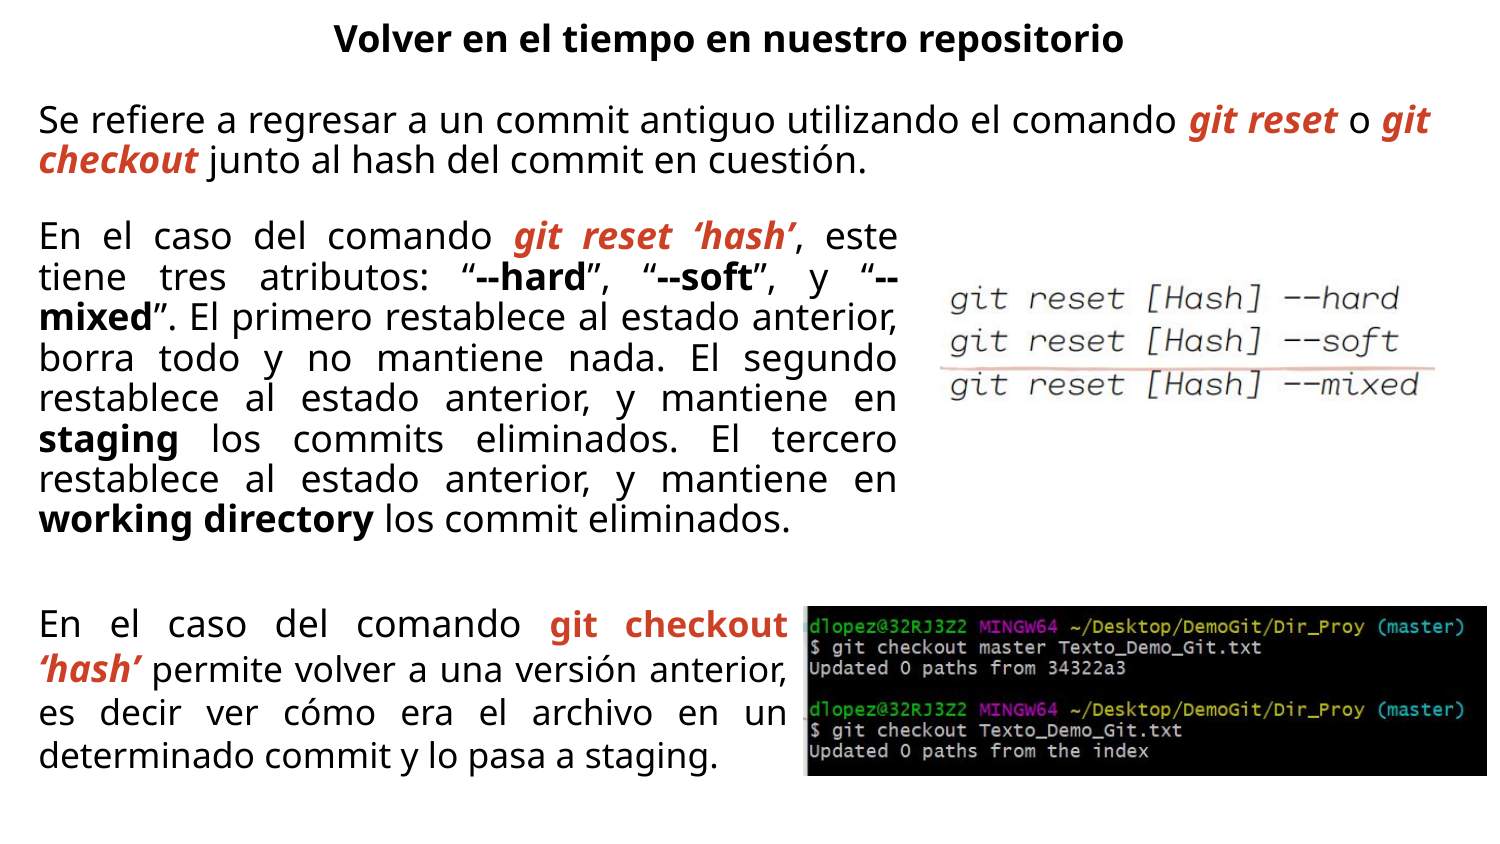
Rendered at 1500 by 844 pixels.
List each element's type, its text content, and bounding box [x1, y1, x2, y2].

list Volver en el tiempo en nuestro repositorio Se refiere a regresar a un commit antiguo utilizando el comando git reset o git checkout junto al hash del commit en cuestión. [23, 5, 1446, 197]
text_box En el caso del comando git checkout ‘hash’ permite volver a una versión anterior, es decir ver cómo era el archivo en un determinado commit y lo pasa a staging. [23, 585, 804, 791]
picture [803, 606, 1487, 776]
text_box En el caso del comando git reset ‘hash’, este tiene tres atributos: “--hard”, “--soft”, y “--mixed”. El primero restablece al estado anterior, borra todo y no mantiene nada. El segundo restablece al estado anterior, y mantiene en staging los commits eliminados. El tercero restablece al estado anterior, y mantiene en working directory los commit eliminados. [23, 202, 914, 557]
picture [940, 279, 1435, 413]
